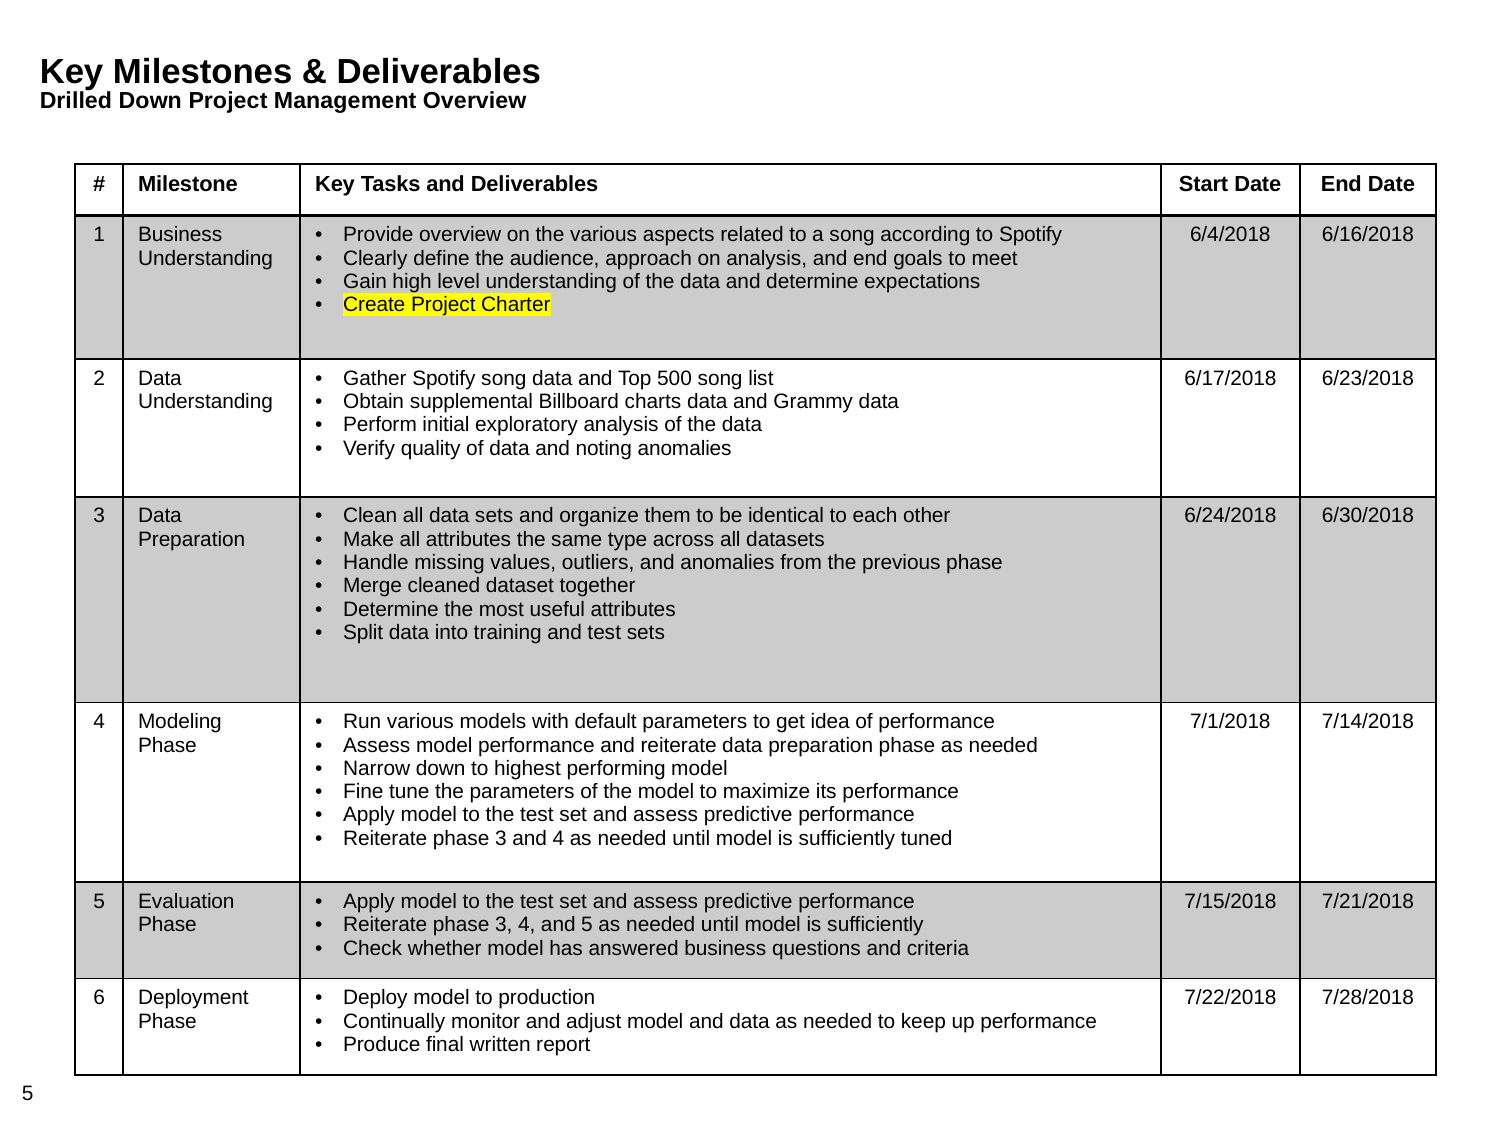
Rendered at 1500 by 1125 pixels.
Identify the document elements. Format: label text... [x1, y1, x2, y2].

table_cell Data Preparation [124, 498, 299, 702]
table_cell 7/28/2018 [1301, 979, 1435, 1074]
table_cell 7/14/2018 [1301, 703, 1435, 881]
table_cell 6/17/2018 [1162, 360, 1299, 496]
table_cell 7/21/2018 [1301, 883, 1435, 978]
table_cell 7/1/2018 [1162, 703, 1299, 881]
table_cell Deploy model to production Continually monitor and adjust model and data as needed to keep up performance Produce final written report [301, 979, 1160, 1074]
table_cell Modeling Phase [124, 703, 299, 881]
table_cell 6/23/2018 [1301, 360, 1435, 496]
table_cell 4 [76, 703, 122, 881]
table_cell Data Understanding [124, 360, 299, 496]
table_cell Apply model to the test set and assess predictive performance Reiterate phase 3, 4, and 5 as needed until model is sufficiently Check whether model has answered business questions and criteria [301, 883, 1160, 978]
table_cell 7/22/2018 [1162, 979, 1299, 1074]
table_cell 7/15/2018 [1162, 883, 1299, 978]
table_header Key Tasks and Deliverables [301, 165, 1160, 214]
table_cell Provide overview on the various aspects related to a song according to Spotify Clearly define the audience, approach on analysis, and end goals to meet Gain high level understanding of the data and determine expectations Create Project Charter [301, 217, 1160, 358]
table_header # [76, 165, 122, 214]
table_cell 1 [76, 217, 122, 358]
table_cell 6/30/2018 [1301, 498, 1435, 702]
table_cell Gather Spotify song data and Top 500 song list Obtain supplemental Billboard charts data and Grammy data Perform initial exploratory analysis of the data Verify quality of data and noting anomalies [301, 360, 1160, 496]
table_cell Evaluation Phase [124, 883, 299, 978]
table_cell Clean all data sets and organize them to be identical to each other Make all attributes the same type across all datasets Handle missing values, outliers, and anomalies from the previous phase Merge cleaned dataset together Determine the most useful attributes Split data into training and test sets [301, 498, 1160, 702]
title Key Milestones & Deliverables Drilled Down Project Management Overview [24, 50, 1337, 163]
table_header End Date [1301, 165, 1435, 214]
table_cell 6/24/2018 [1162, 498, 1299, 702]
table_cell 3 [76, 498, 122, 702]
table_cell Run various models with default parameters to get idea of performance Assess model performance and reiterate data preparation phase as needed Narrow down to highest performing model Fine tune the parameters of the model to maximize its performance Apply model to the test set and assess predictive performance Reiterate phase 3 and 4 as needed until model is sufficiently tuned [301, 703, 1160, 881]
table_cell Deployment Phase [124, 979, 299, 1074]
table_cell 5 [76, 883, 122, 978]
table_cell 6 [76, 979, 122, 1074]
table_cell 2 [76, 360, 122, 496]
table_cell 6/4/2018 [1162, 217, 1299, 358]
table_header Start Date [1162, 165, 1299, 214]
table_header Milestone [124, 165, 299, 214]
table_cell Business Understanding [124, 217, 299, 358]
table_cell 6/16/2018 [1301, 217, 1435, 358]
